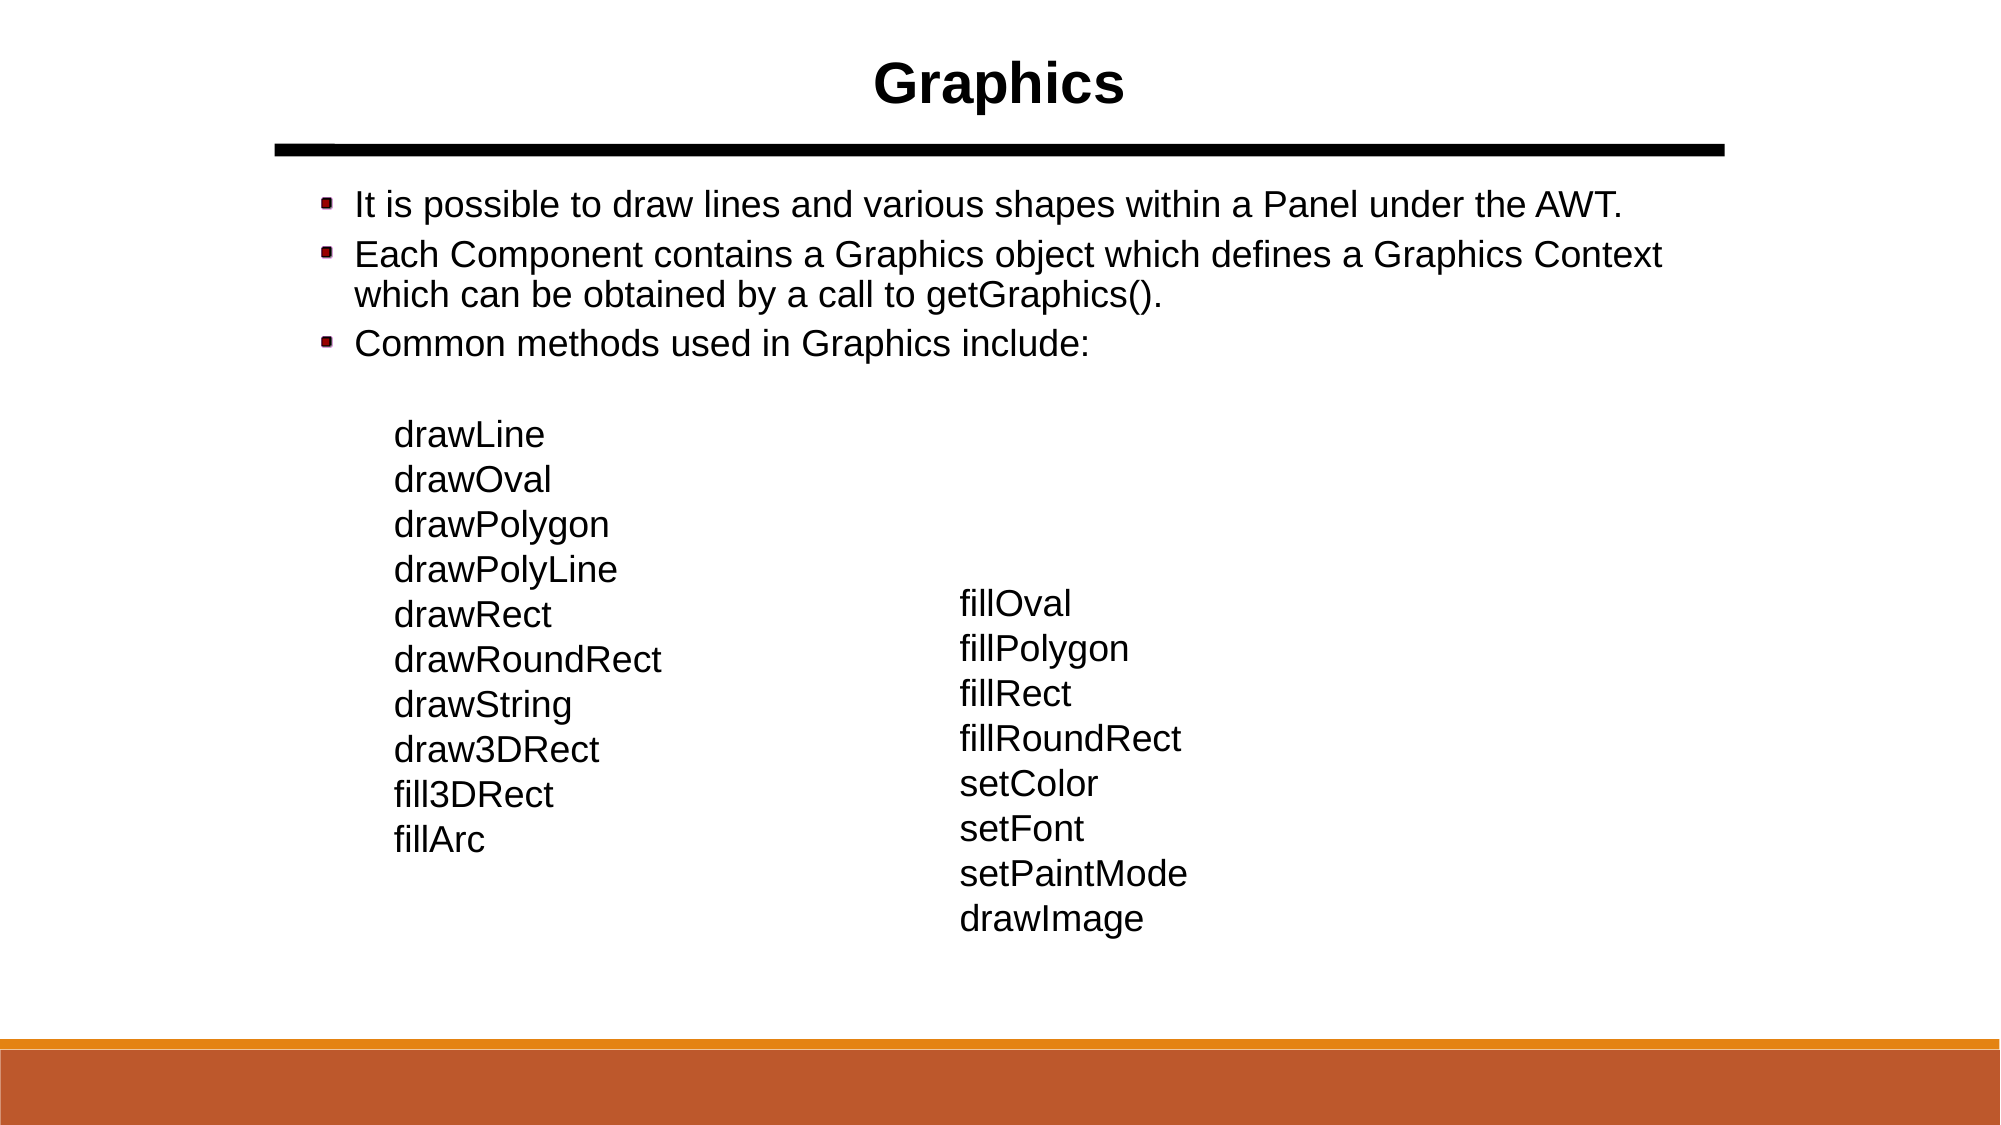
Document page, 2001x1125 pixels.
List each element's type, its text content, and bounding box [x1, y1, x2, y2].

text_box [303, 177, 1680, 920]
text_box Graphics [374, 37, 1625, 123]
text_box fillOval fillPolygon fillRect fillRoundRect setColor setFont setPaintMode drawImage [944, 927, 1595, 992]
